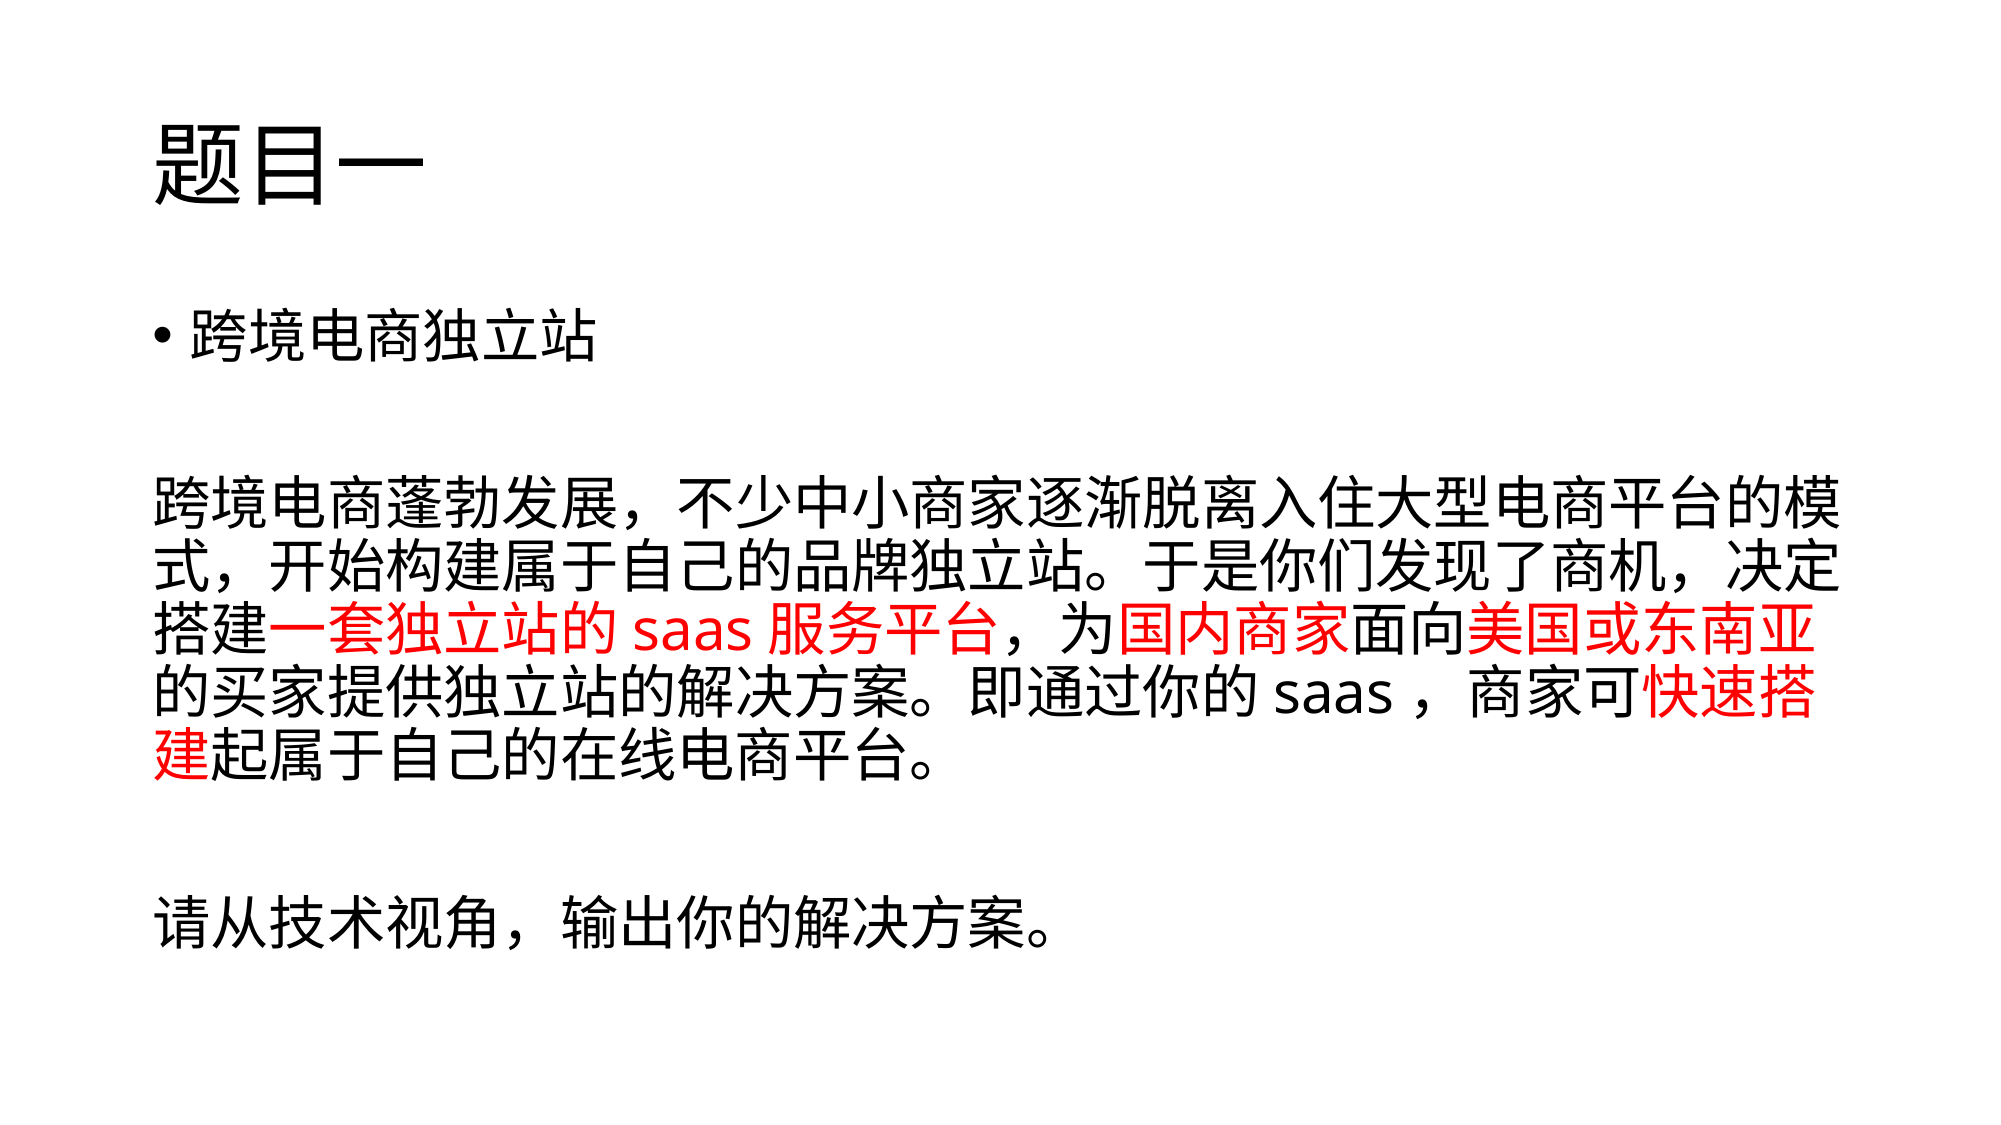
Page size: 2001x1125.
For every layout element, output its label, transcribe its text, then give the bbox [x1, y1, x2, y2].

title 题目一 [137, 59, 1863, 278]
list 跨境电商独立站 跨境电商蓬勃发展，不少中小商家逐渐脱离入住大型电商平台的模式，开始构建属于自己的品牌独立站。于是你们发现了商机，决定搭建一套独立站的saas服务平台，为国内商家面向美国或东南亚的买家提供独立站的解决方案。即通过你的saas，商家可快速搭建起属于自己的在线电商平台。 请从技术视角，输出你的解决方案。 [137, 299, 1863, 1014]
